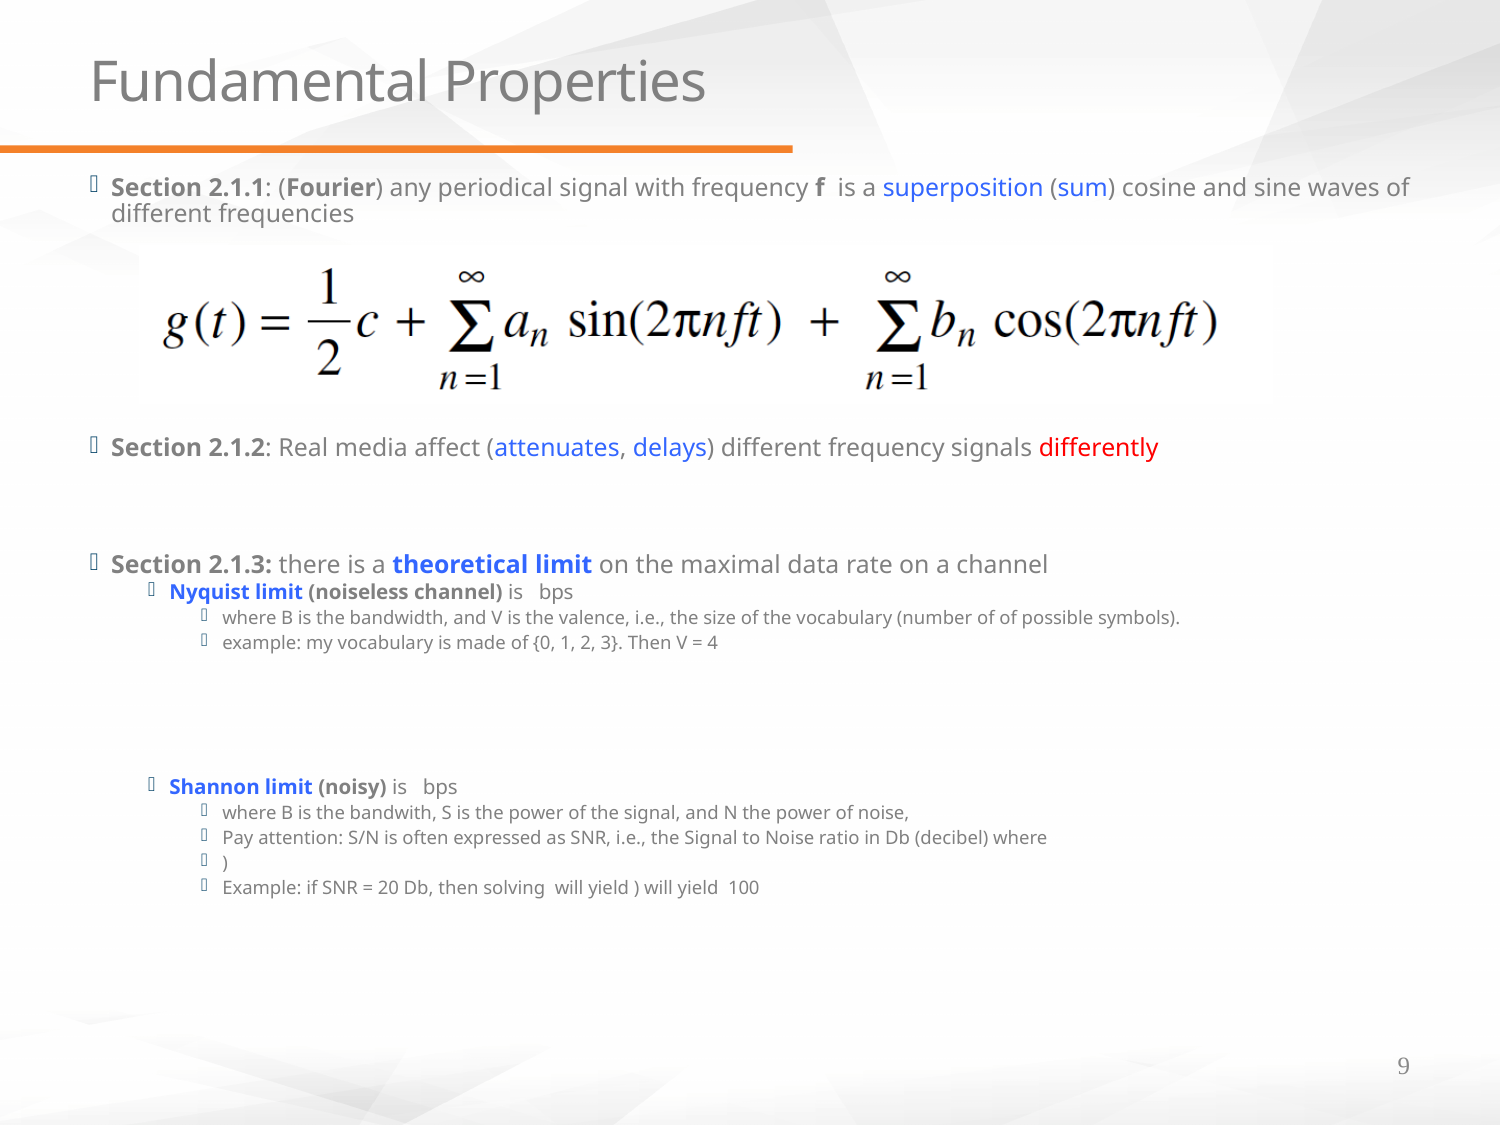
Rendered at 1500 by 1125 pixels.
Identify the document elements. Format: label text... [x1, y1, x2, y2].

picture [138, 245, 1273, 405]
slide_number 9 [1074, 1042, 1425, 1103]
title Fundamental Properties [75, 45, 1425, 146]
